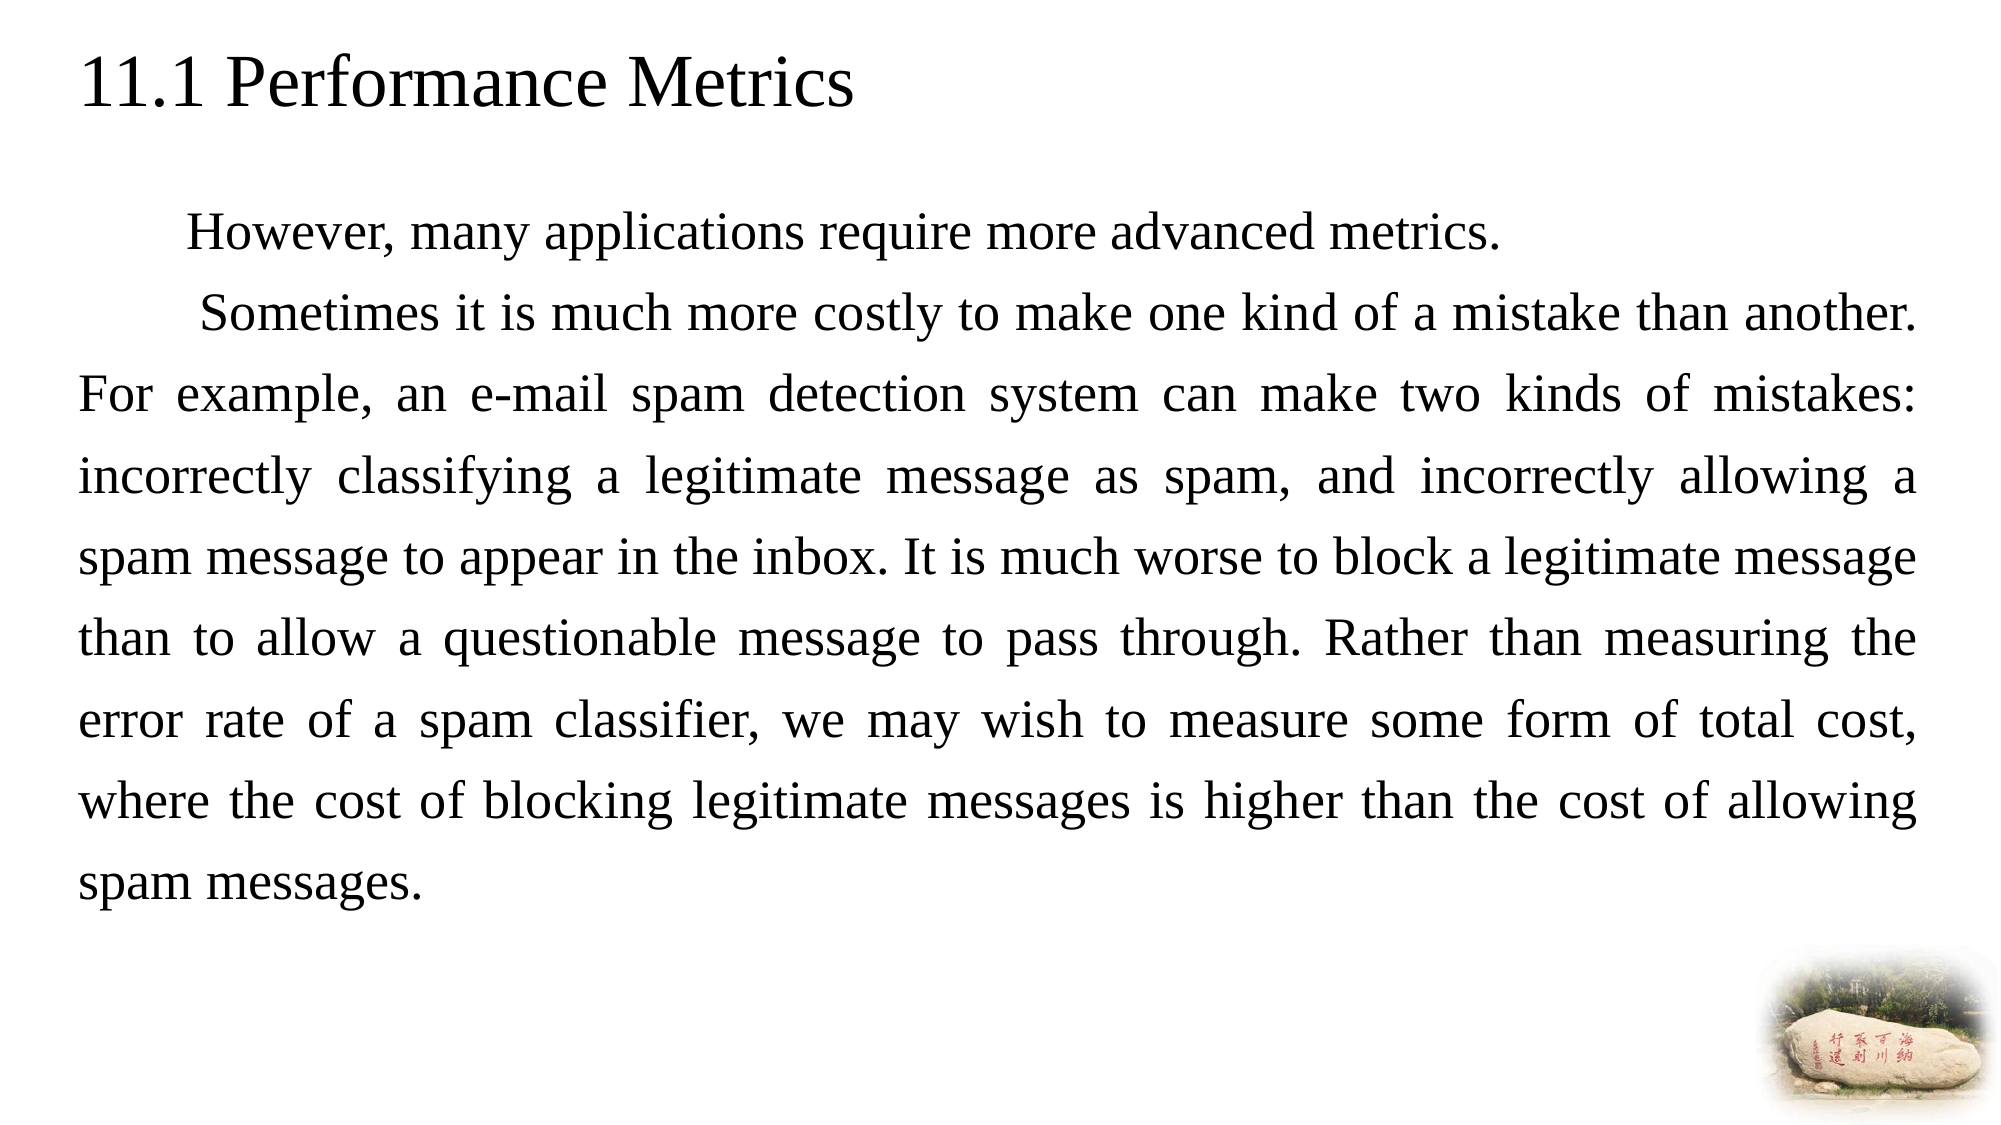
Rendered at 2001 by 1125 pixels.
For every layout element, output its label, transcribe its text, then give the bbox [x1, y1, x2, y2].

title 11.1 Performance Metrics [63, 21, 1936, 142]
list However, many applications require more advanced metrics. Sometimes it is much more costly to make one kind of a mistake than another. For example, an e-mail spam detection system can make two kinds of mistakes: incorrectly classifying a legitimate message as spam, and incorrectly allowing a spam message to appear in the inbox. It is much worse to block a legitimate message than to allow a questionable message to pass through. Rather than measuring the error rate of a spam classifier, we may wish to measure some form of total cost, where the cost of blocking legitimate messages is higher than the cost of allowing spam messages. [63, 171, 1936, 1014]
picture [1756, 941, 2000, 1125]
